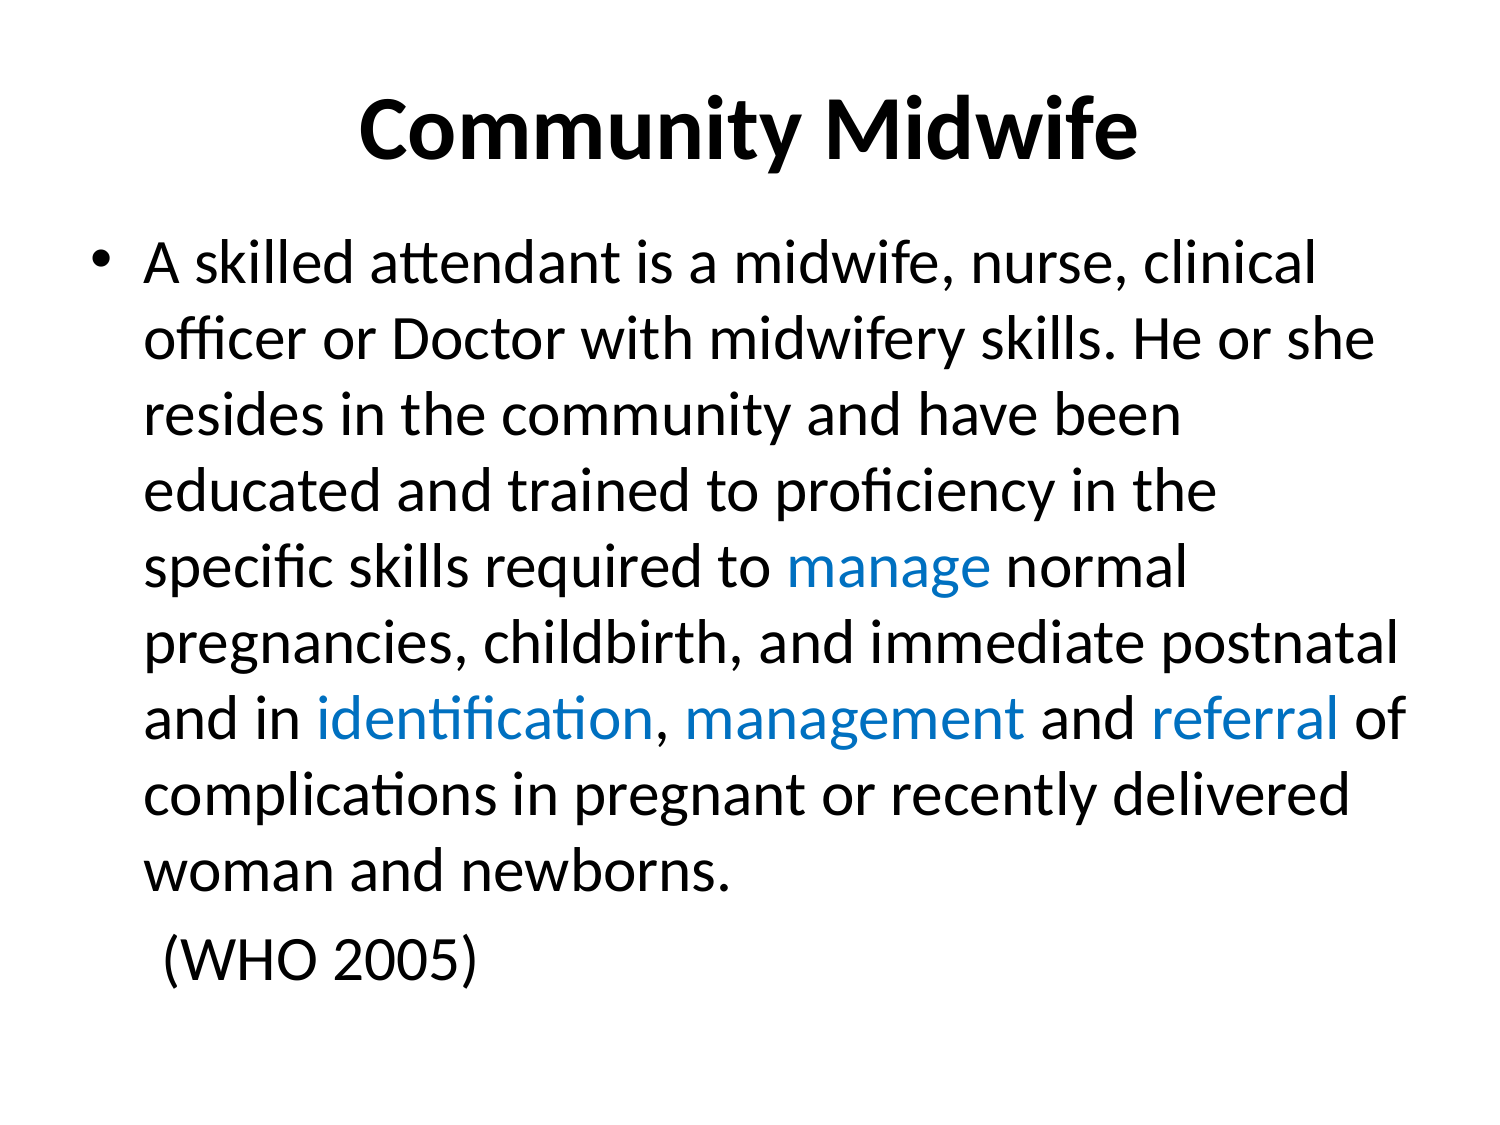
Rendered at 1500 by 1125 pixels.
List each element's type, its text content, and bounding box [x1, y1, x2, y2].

list A skilled attendant is a midwife, nurse, clinical officer or Doctor with midwifery skills. He or she resides in the community and have been educated and trained to proficiency in the specific skills required to manage normal pregnancies, childbirth, and immediate postnatal and in identification, management and referral of complications in pregnant or recently delivered woman and newborns. (WHO 2005) [75, 212, 1425, 1005]
title Community Midwife [75, 45, 1425, 200]
